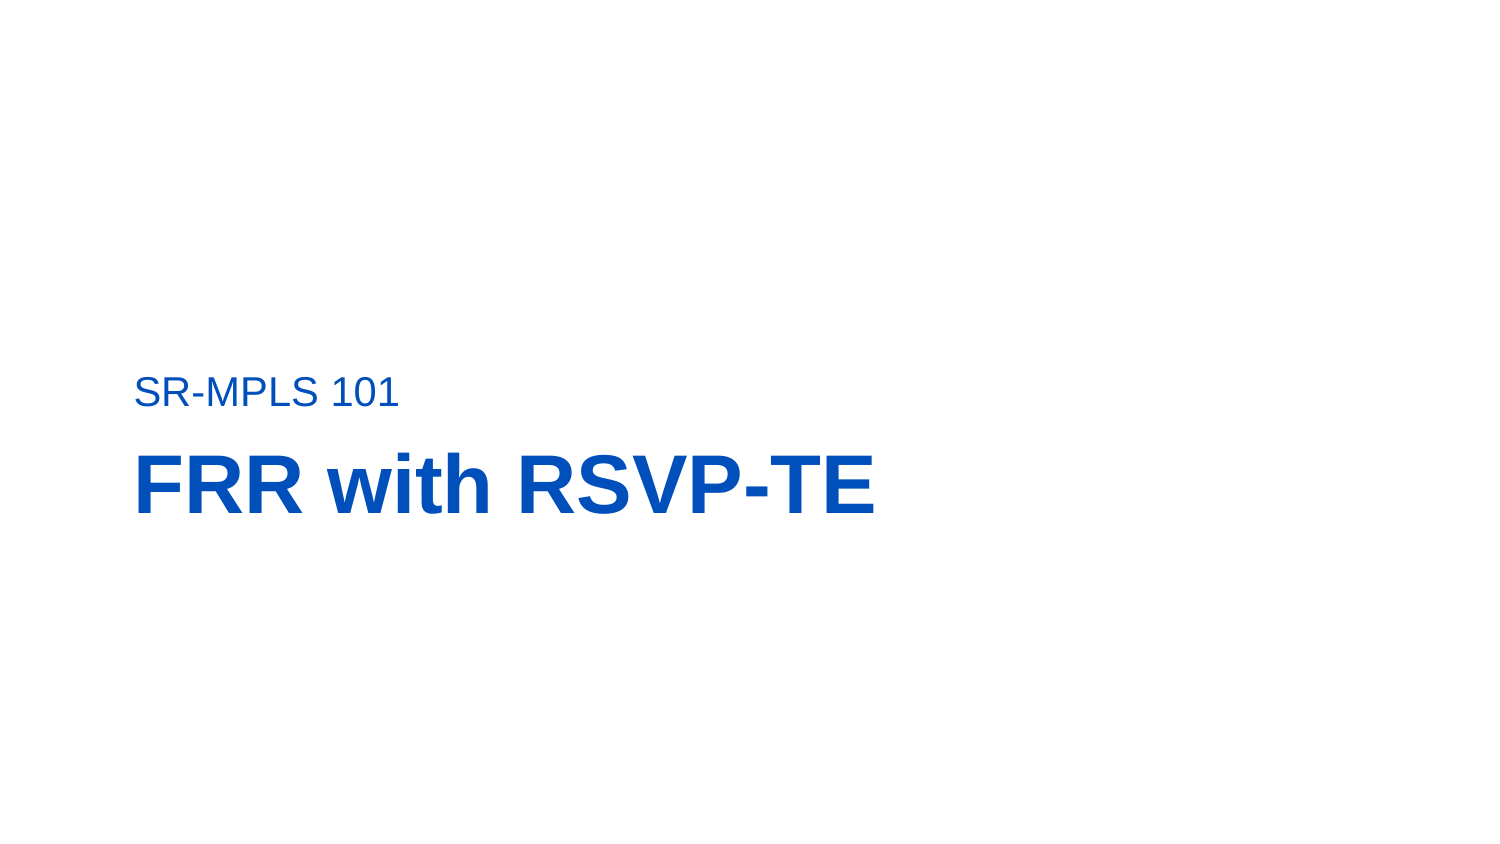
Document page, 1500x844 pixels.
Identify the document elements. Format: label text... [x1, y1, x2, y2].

title FRR with RSVP-TE [118, 422, 1394, 590]
list SR-MPLS 101 [118, 237, 1394, 422]
